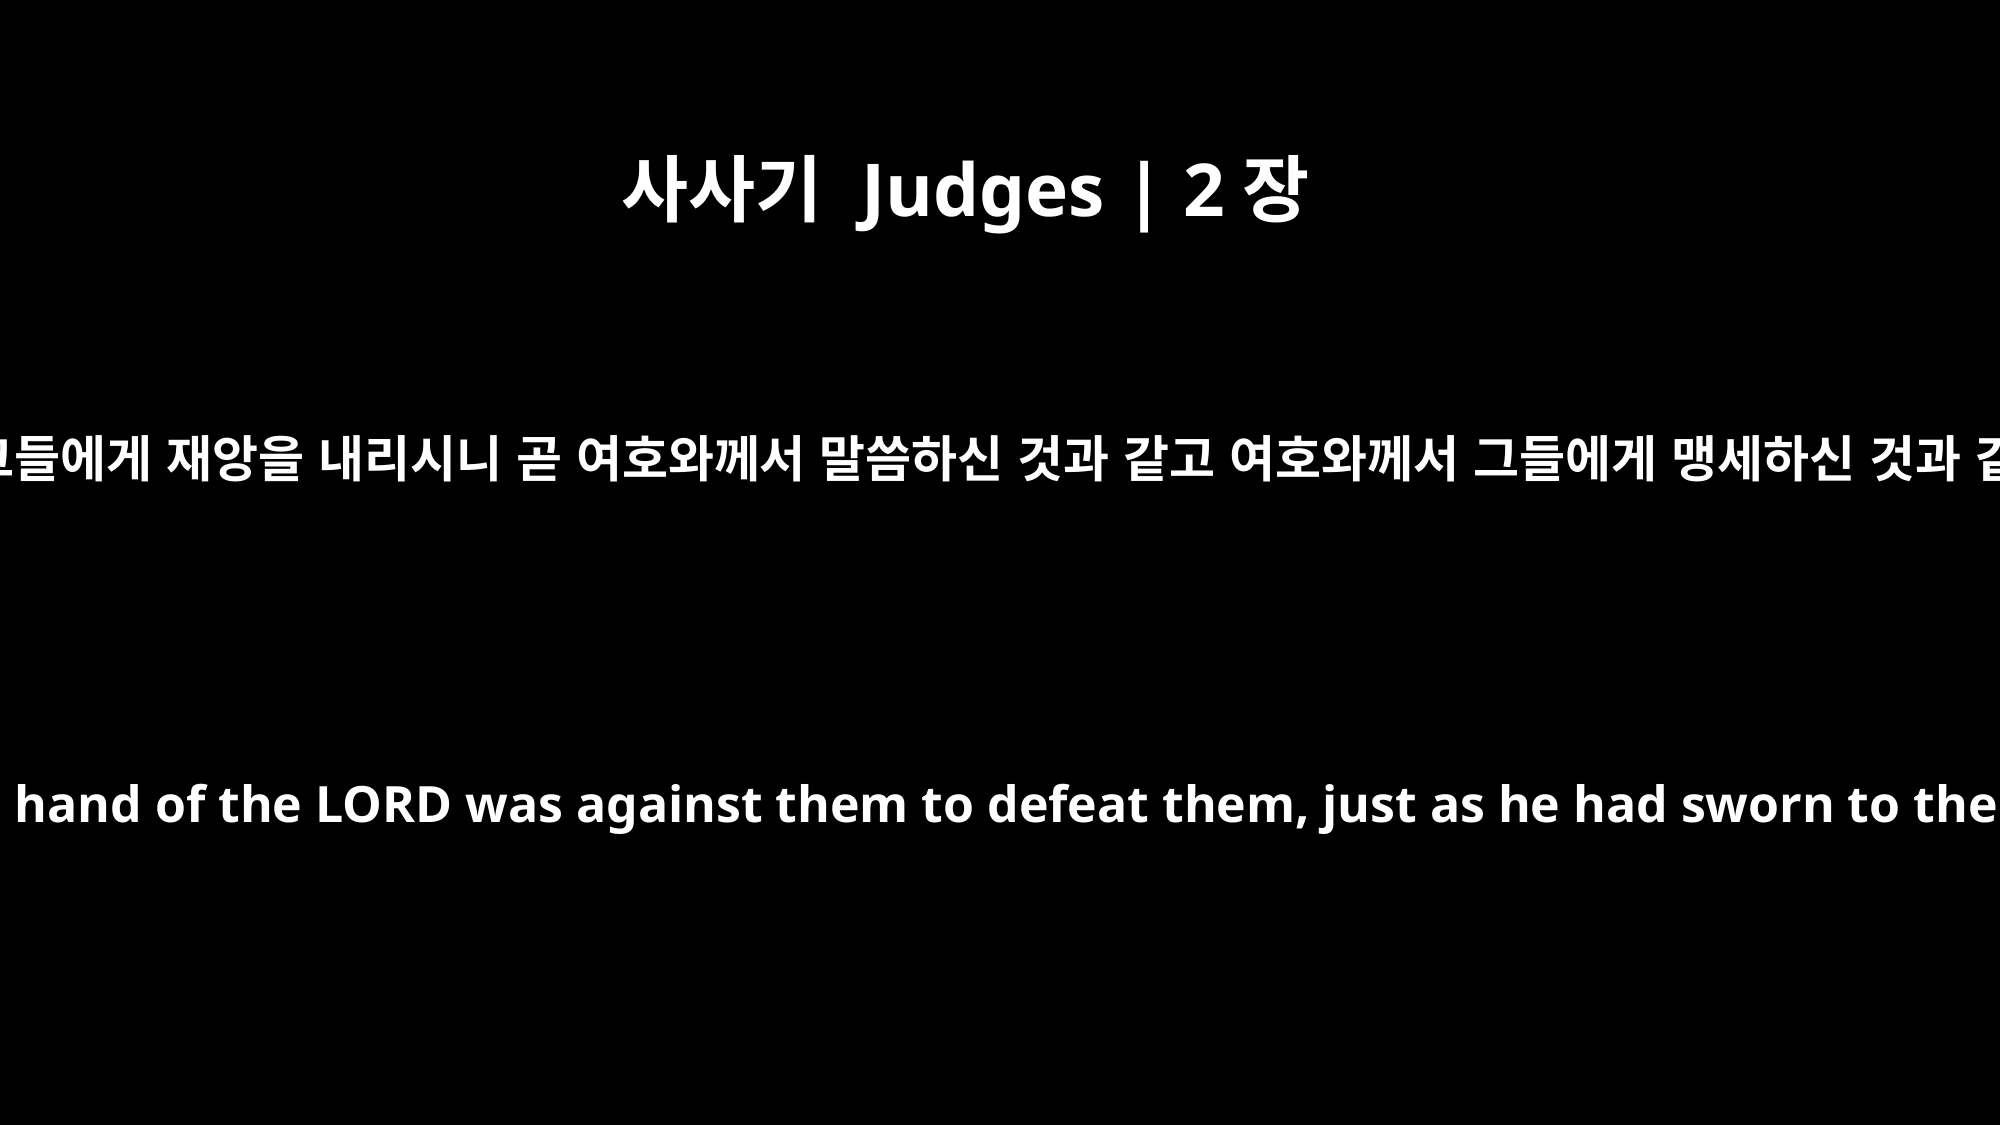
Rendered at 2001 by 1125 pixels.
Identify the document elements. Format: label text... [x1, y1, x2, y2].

text_box 사사기 Judges | 2장 [606, 136, 1326, 239]
text_box Whenever Israel went out to fight, the hand of the LORD was against them to defeat them, just as he had sworn to them. They were in great distress. [0, 764, 2000, 840]
text_box 15 그들이 어디로 가든지 여호와의 손이 그들에게 재앙을 내리시니 곧 여호와께서 말씀하신 것과 같고 여호와께서 그들에게 맹세하신 것과 같아서 그들의 괴로움이 심하였더라 [0, 359, 2000, 495]
